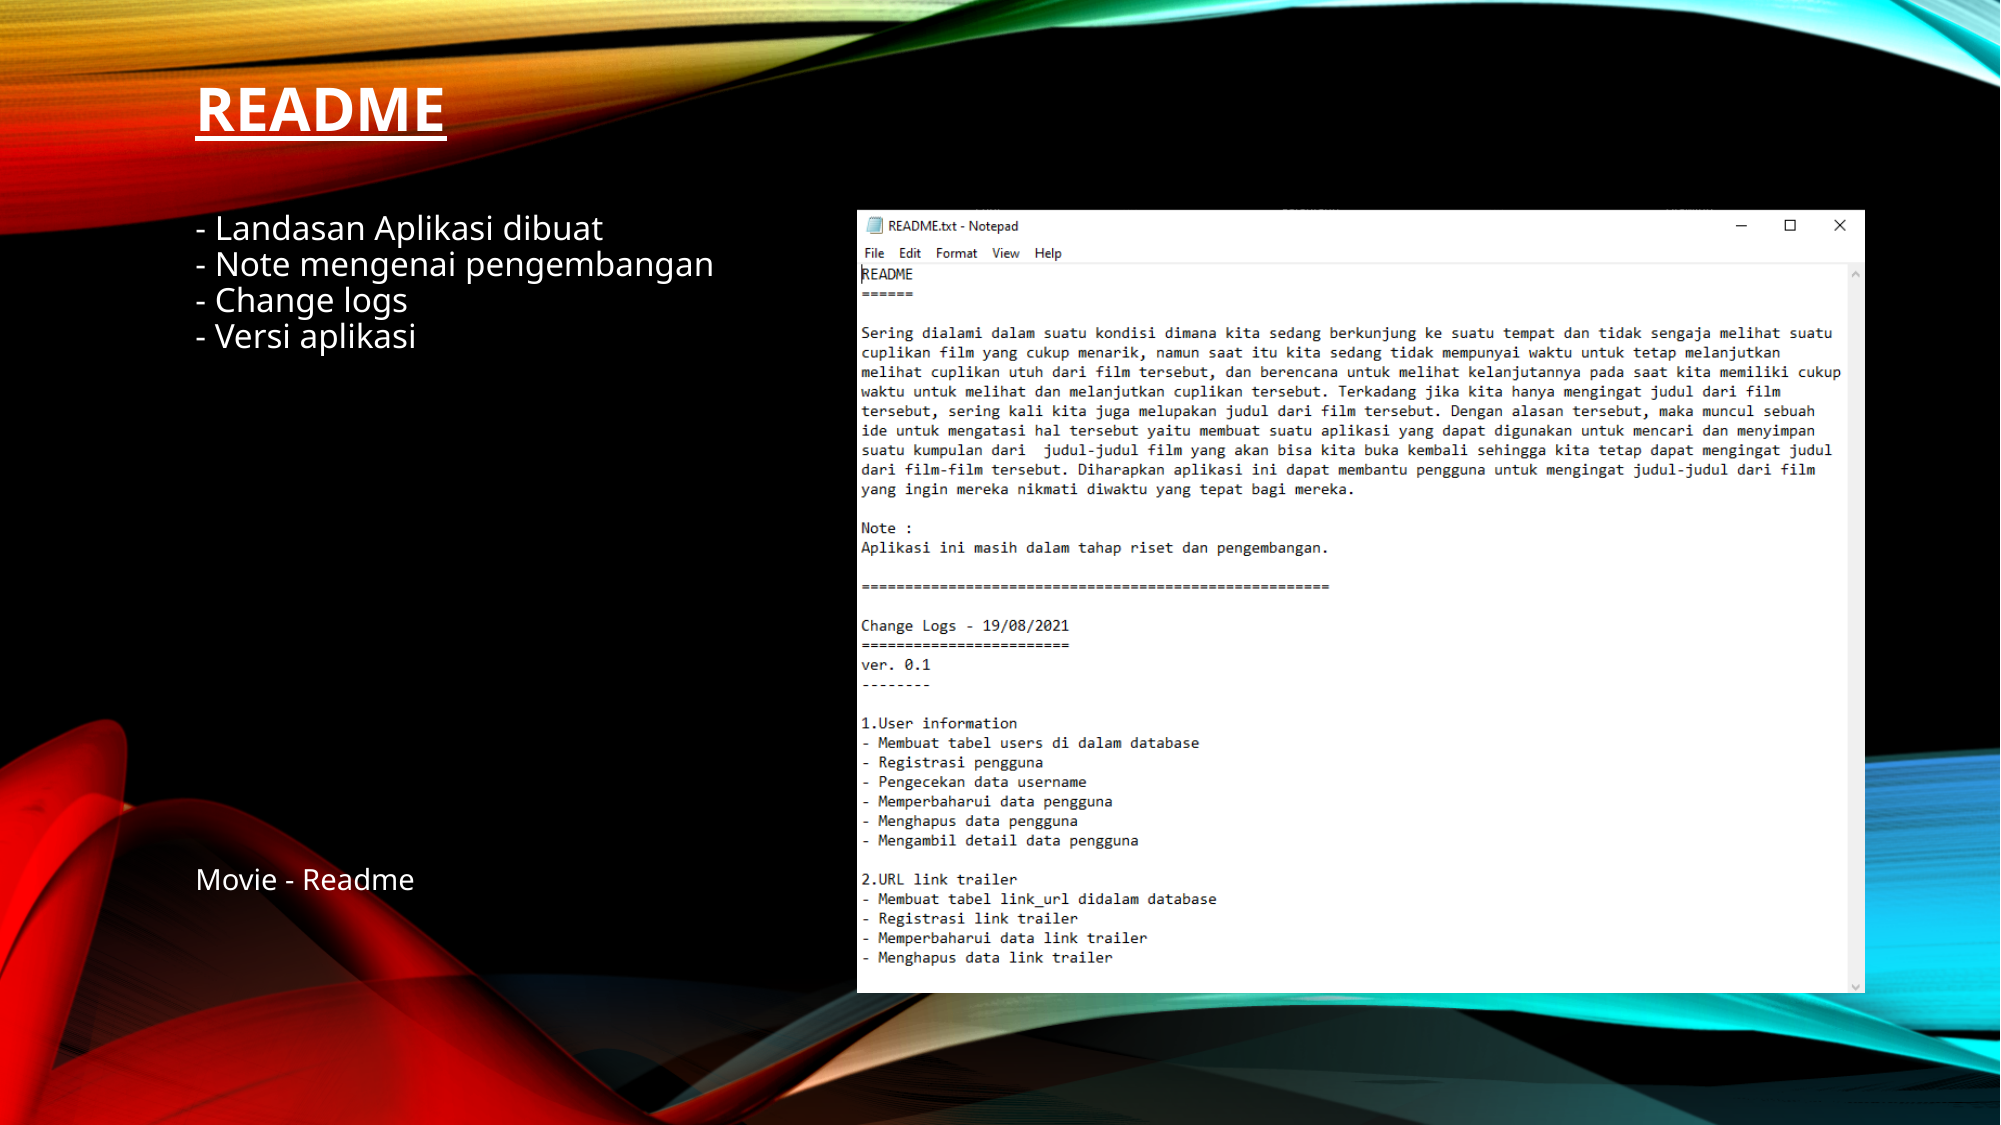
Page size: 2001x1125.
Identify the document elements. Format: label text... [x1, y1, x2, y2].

title README - Landasan Aplikasi dibuat - Note mengenai pengembangan - Change logs - Versi aplikasi [180, 132, 1191, 857]
subtitle Movie - Readme [180, 857, 1831, 1045]
picture [0, 0, 2000, 1125]
